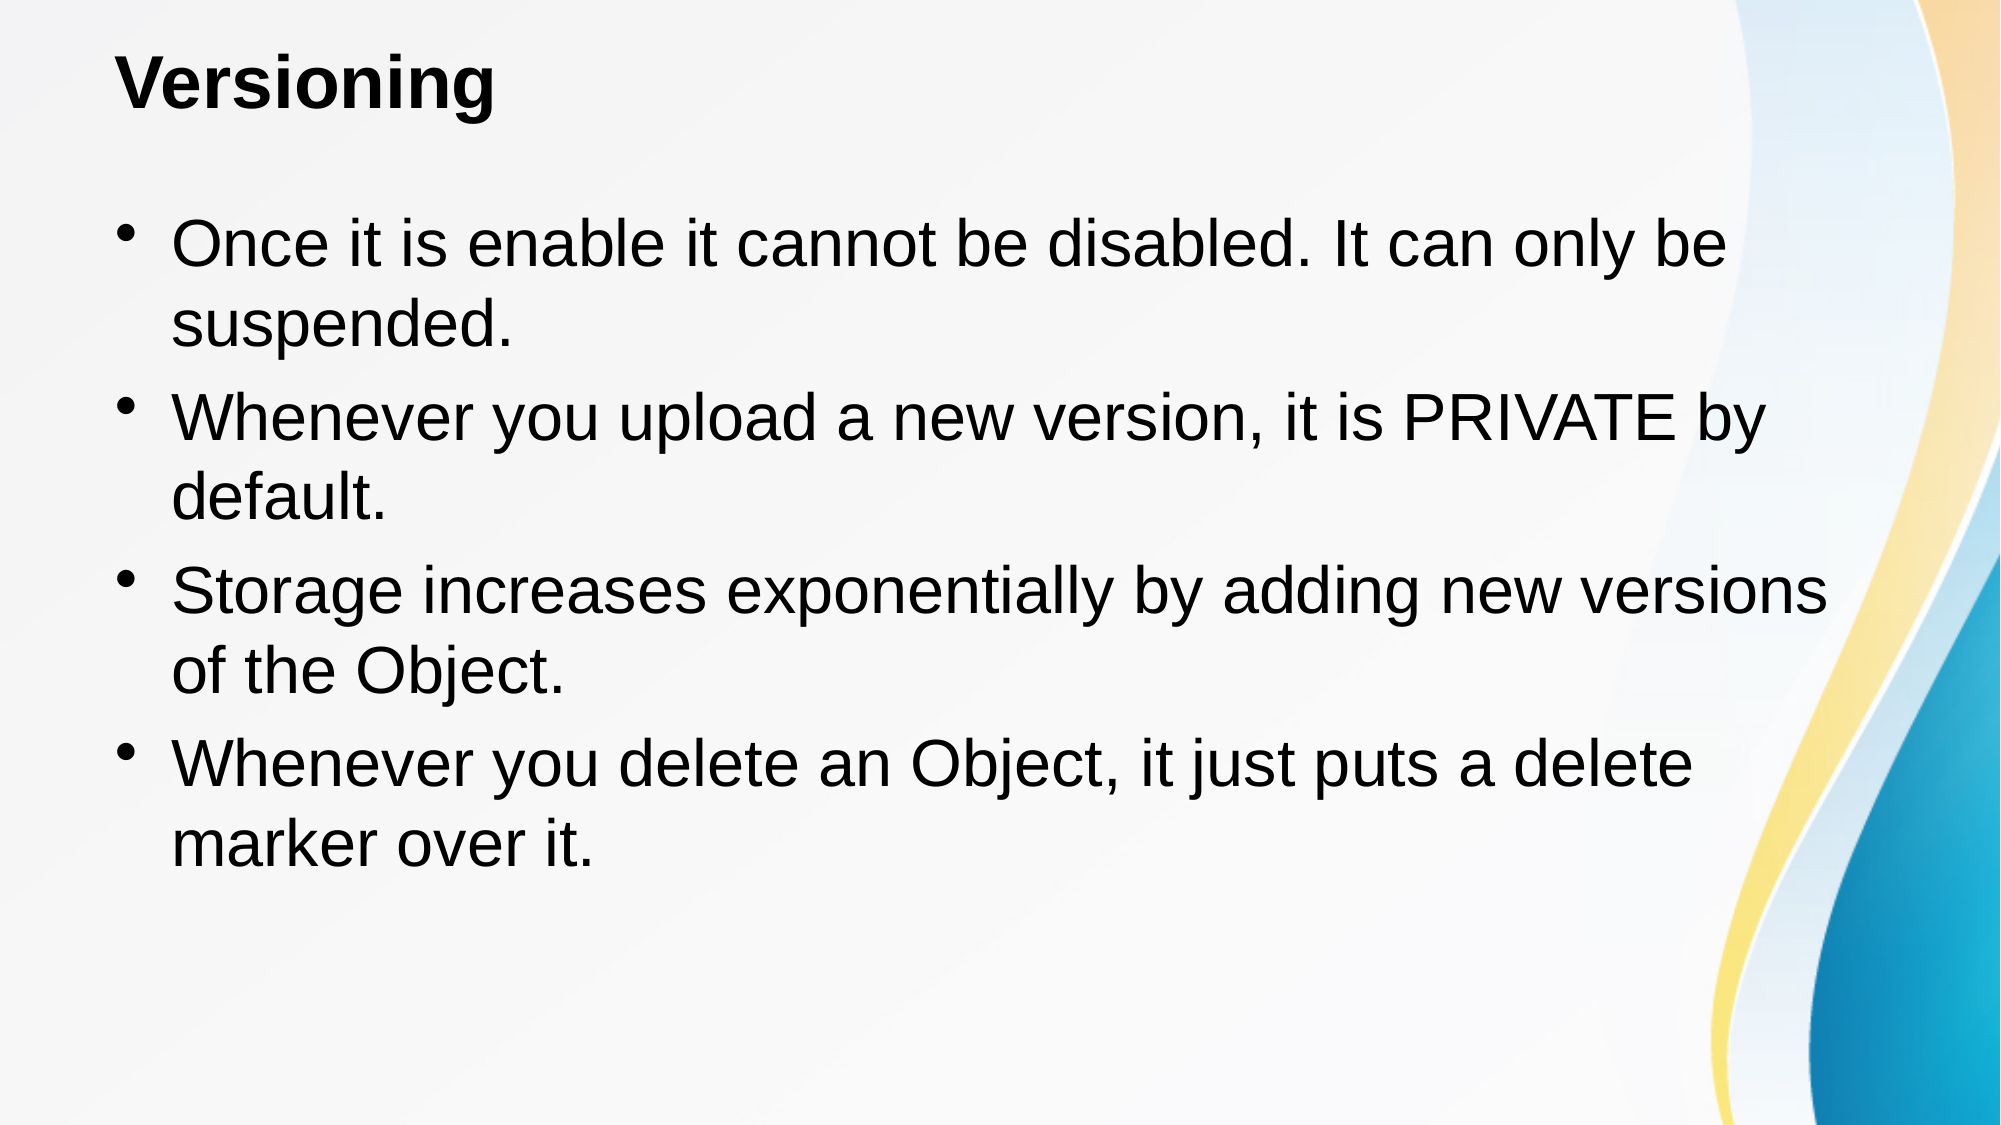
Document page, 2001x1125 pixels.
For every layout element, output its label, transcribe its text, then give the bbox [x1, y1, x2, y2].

title Versioning [99, 30, 1901, 127]
picture [0, 0, 2001, 1125]
list Once it is enable it cannot be disabled. It can only be suspended. Whenever you upload a new version, it is PRIVATE by default. Storage increases exponentially by adding new versions of the Object. Whenever you delete an Object, it just puts a delete marker over it. [99, 192, 1901, 1006]
